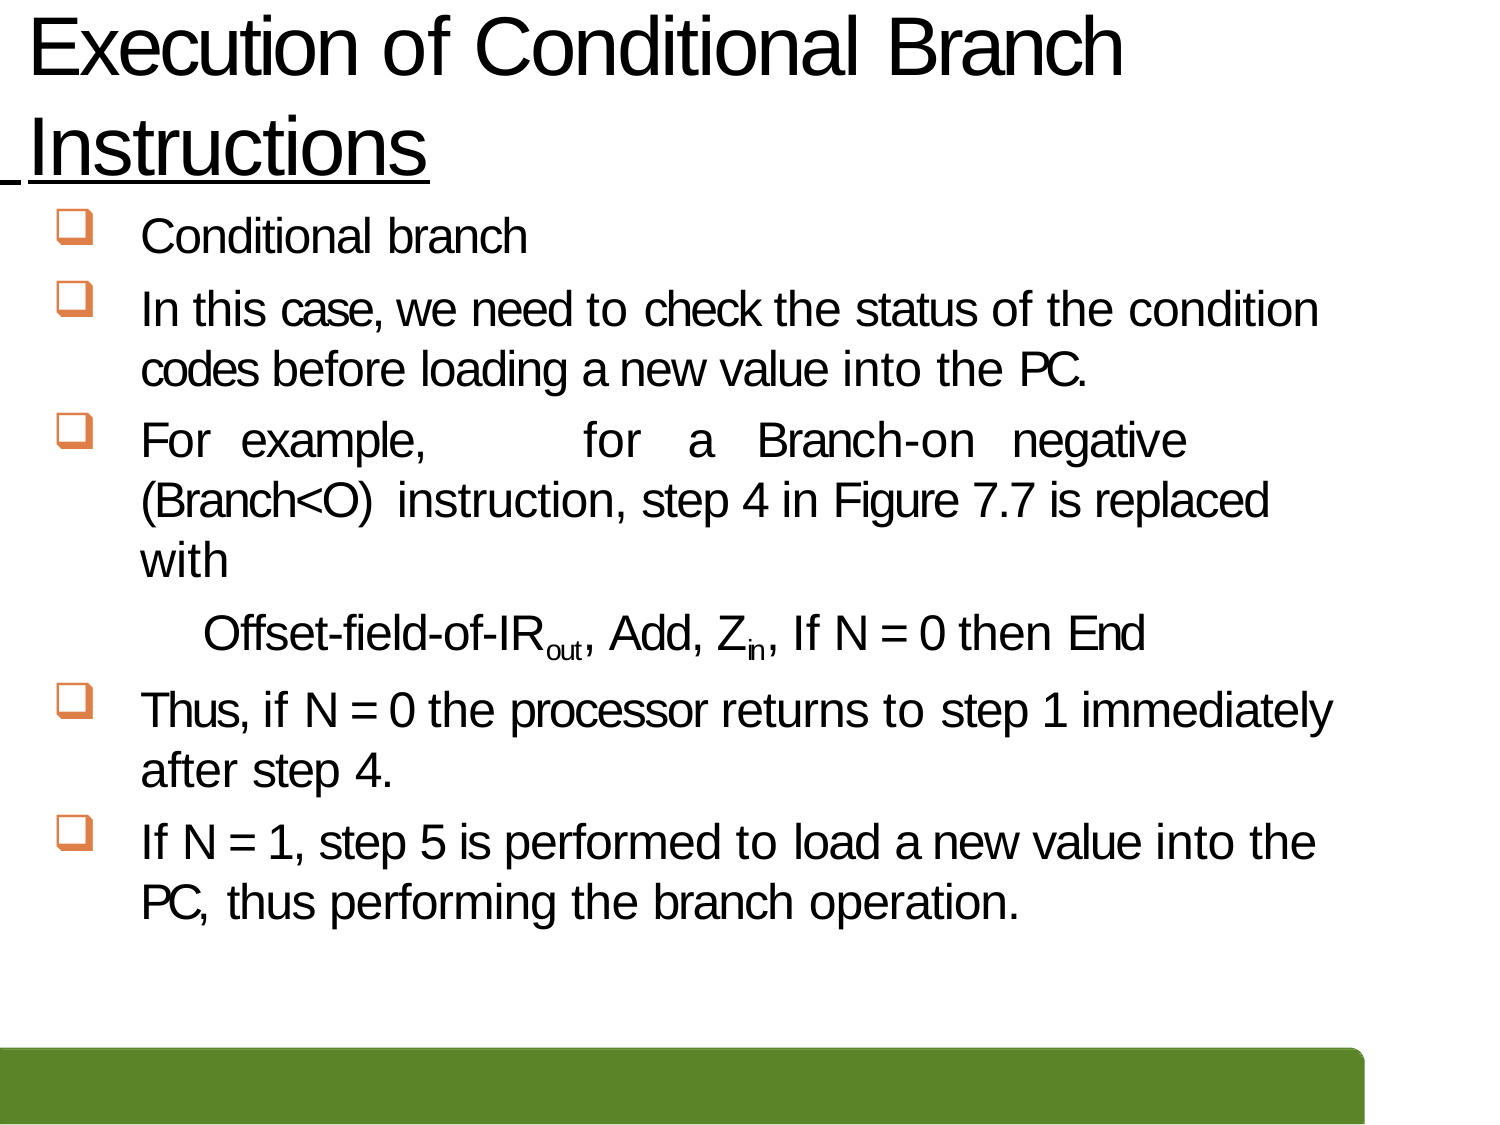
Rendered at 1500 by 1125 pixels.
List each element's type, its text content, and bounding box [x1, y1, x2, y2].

title Execution of Conditional Branch Instructions [0, 0, 1365, 193]
list Conditional branch In this case, we need to check the status of the condition codes before loading a new value into the PC. For example, for a Branch-on negative (Branch<O) instruction, step 4 in Figure 7.7 is replaced with Offset-field-of-IRout, Add, Zin, If N = 0 then End Thus, if N = 0 the processor returns to step 1 immediately after step 4. If N = 1, step 5 is performed to load a new value into the PC, thus performing the branch operation. [50, 189, 1375, 930]
